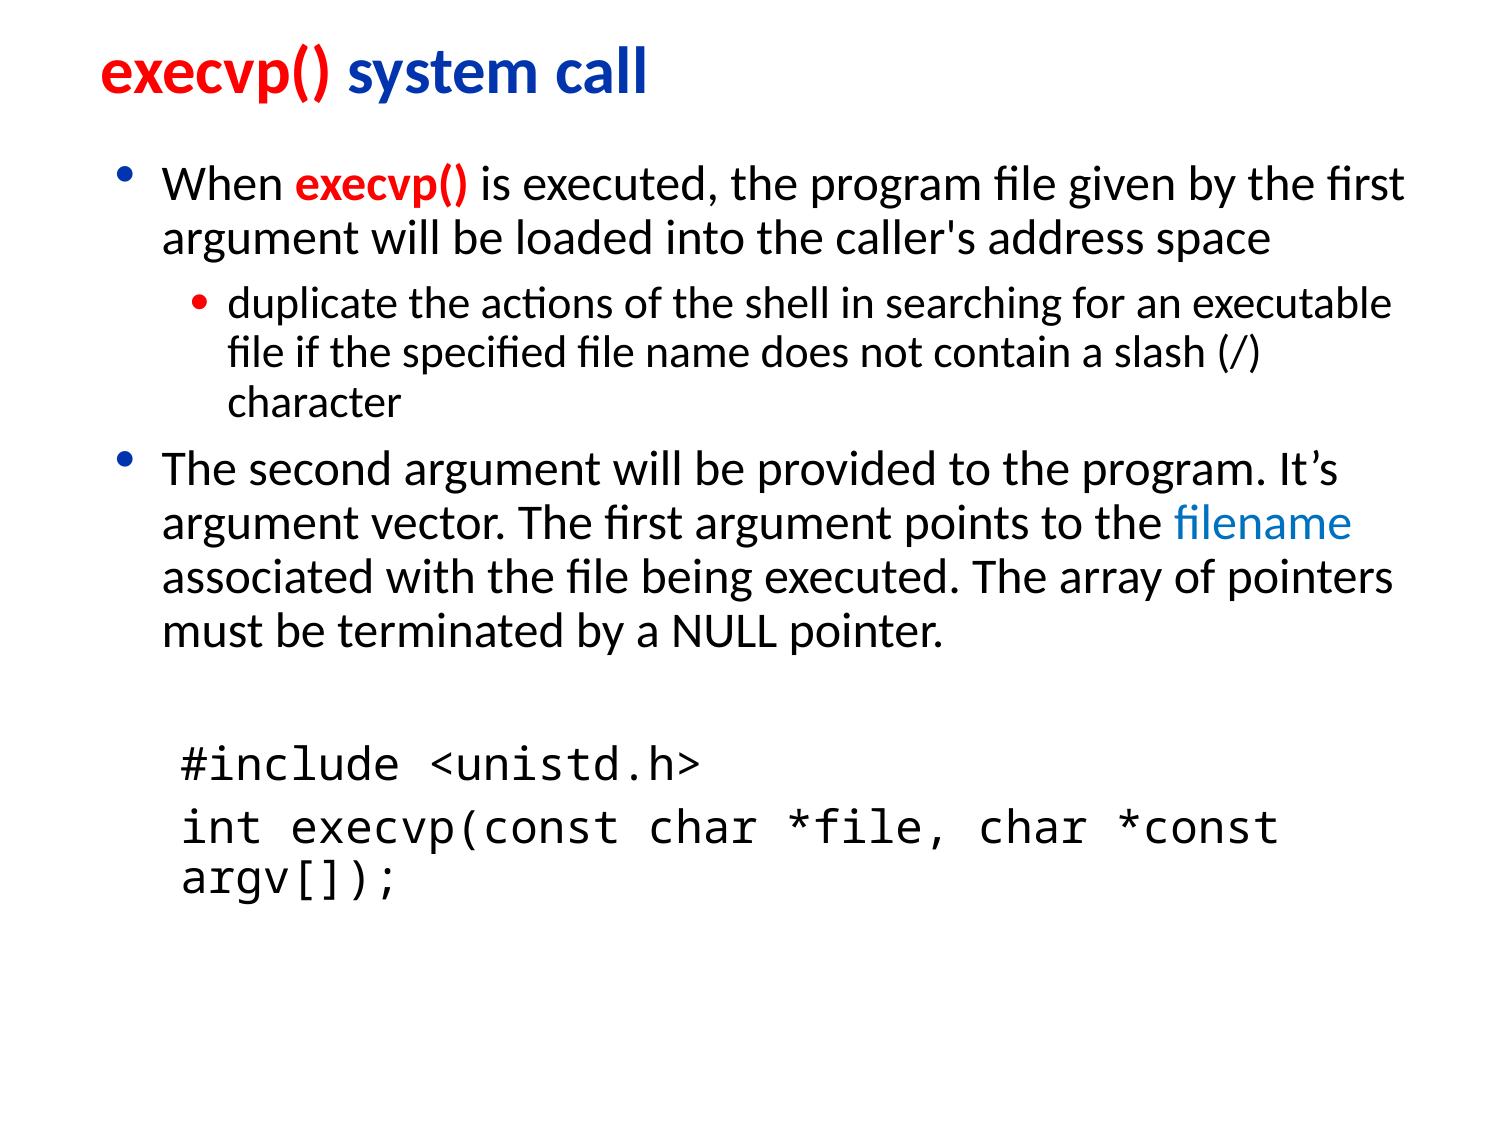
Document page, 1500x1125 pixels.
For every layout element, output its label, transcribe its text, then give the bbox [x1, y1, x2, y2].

title execvp() system call [85, 28, 1261, 117]
list When execvp() is executed, the program file given by the first argument will be loaded into the caller's address space duplicate the actions of the shell in searching for an executable file if the specified file name does not contain a slash (/) character The second argument will be provided to the program. It’s argument vector. The first argument points to the filename associated with the file being executed. The array of pointers must be terminated by a NULL pointer. #include <unistd.h> int execvp(const char *file, char *const argv[]); [99, 149, 1436, 988]
